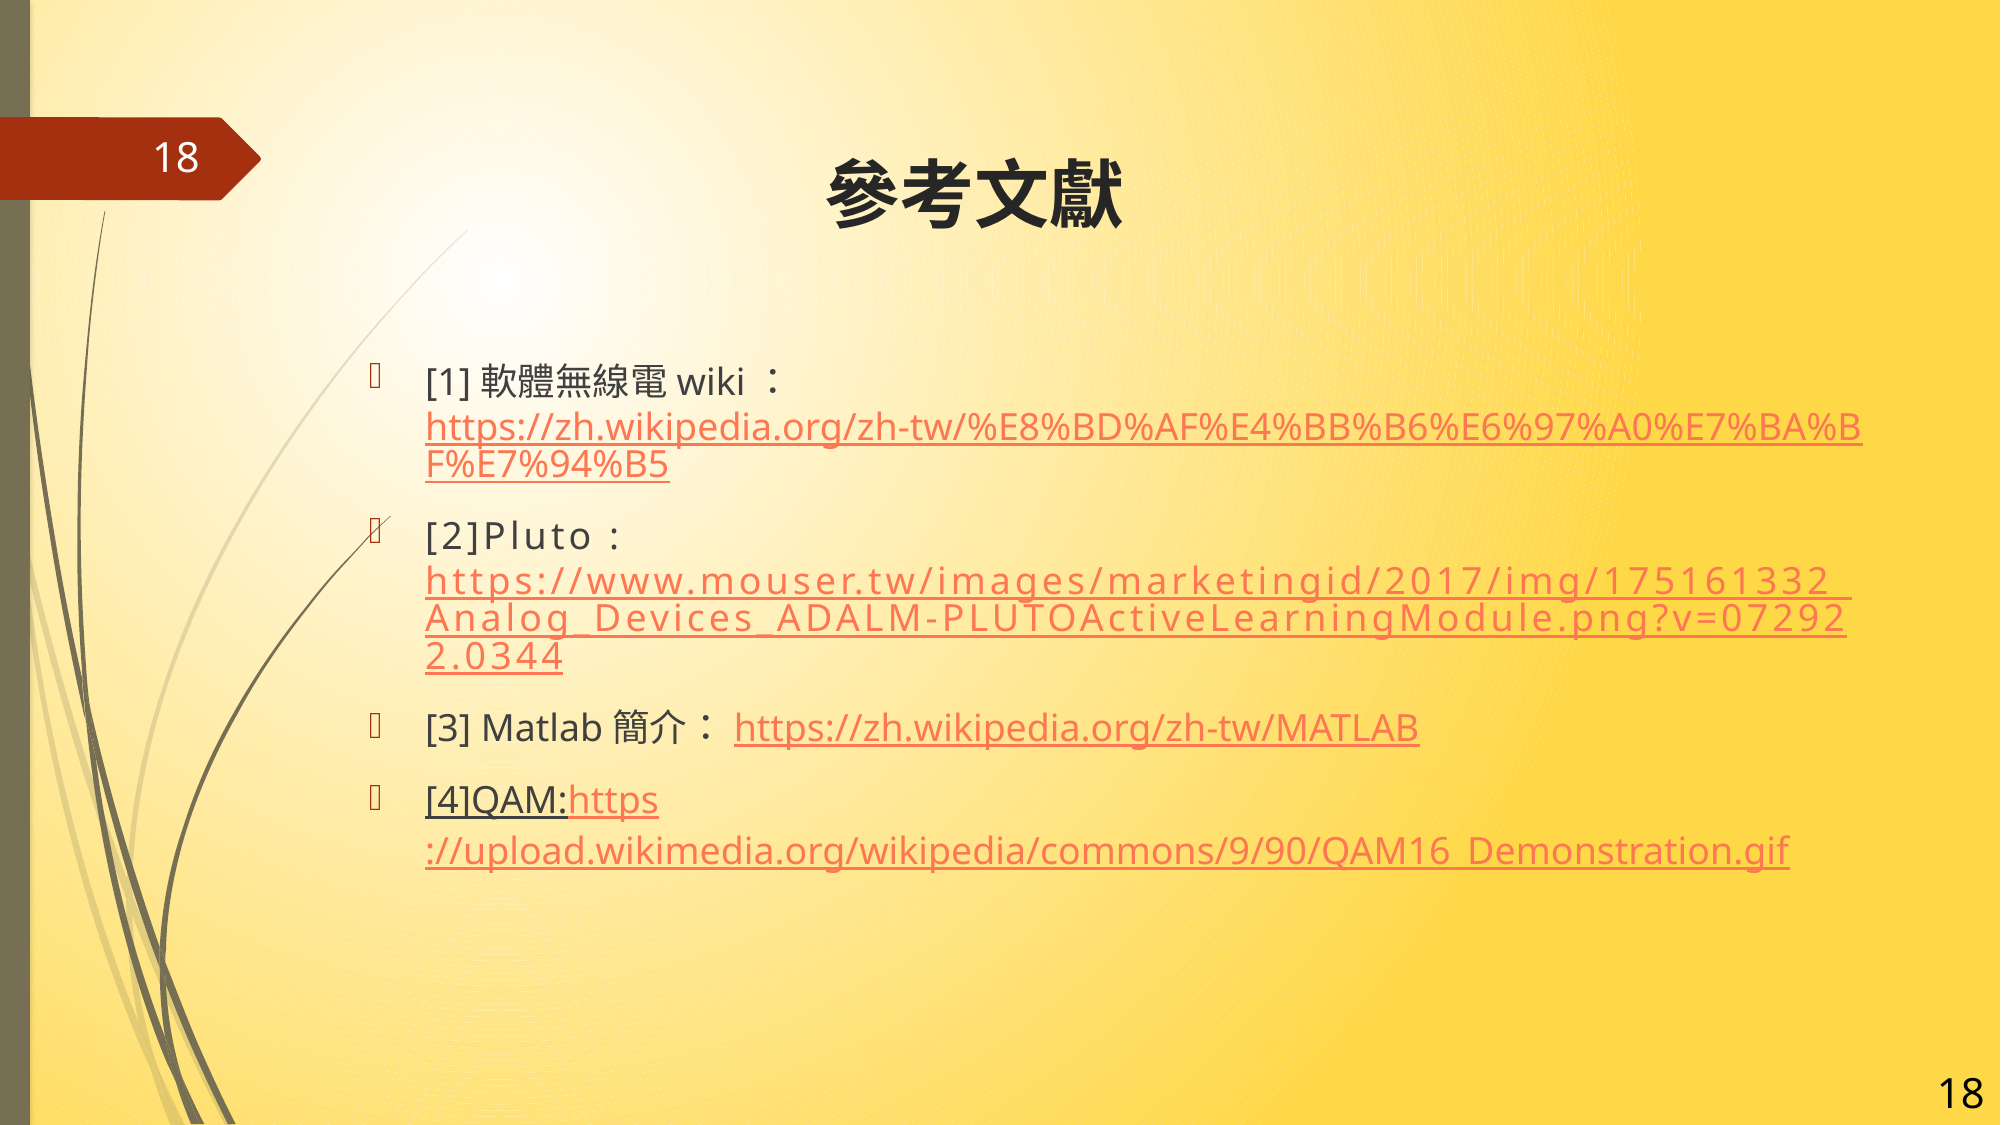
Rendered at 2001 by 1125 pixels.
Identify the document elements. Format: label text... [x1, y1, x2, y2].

list [1]軟體無線電wiki：https://zh.wikipedia.org/zh-tw/%E8%BD%AF%E4%BB%B6%E6%97%A0%E7%BA%BF%E7%94%B5 [2]Pluto :https://www.mouser.tw/images/marketingid/2017/img/175161332_Analog_Devices_ADALM-PLUTOActiveLearningModule.png?v=072922.0344 [3] Matlab簡介：https://zh.wikipedia.org/zh-tw/MATLAB [4]QAM:https://upload.wikimedia.org/wikipedia/commons/9/90/QAM16_Demonstration.gif [353, 350, 1888, 970]
text_box 18 [1872, 1065, 2000, 1125]
slide_number 18 [87, 129, 216, 190]
title 參考文獻 [243, 139, 1706, 350]
